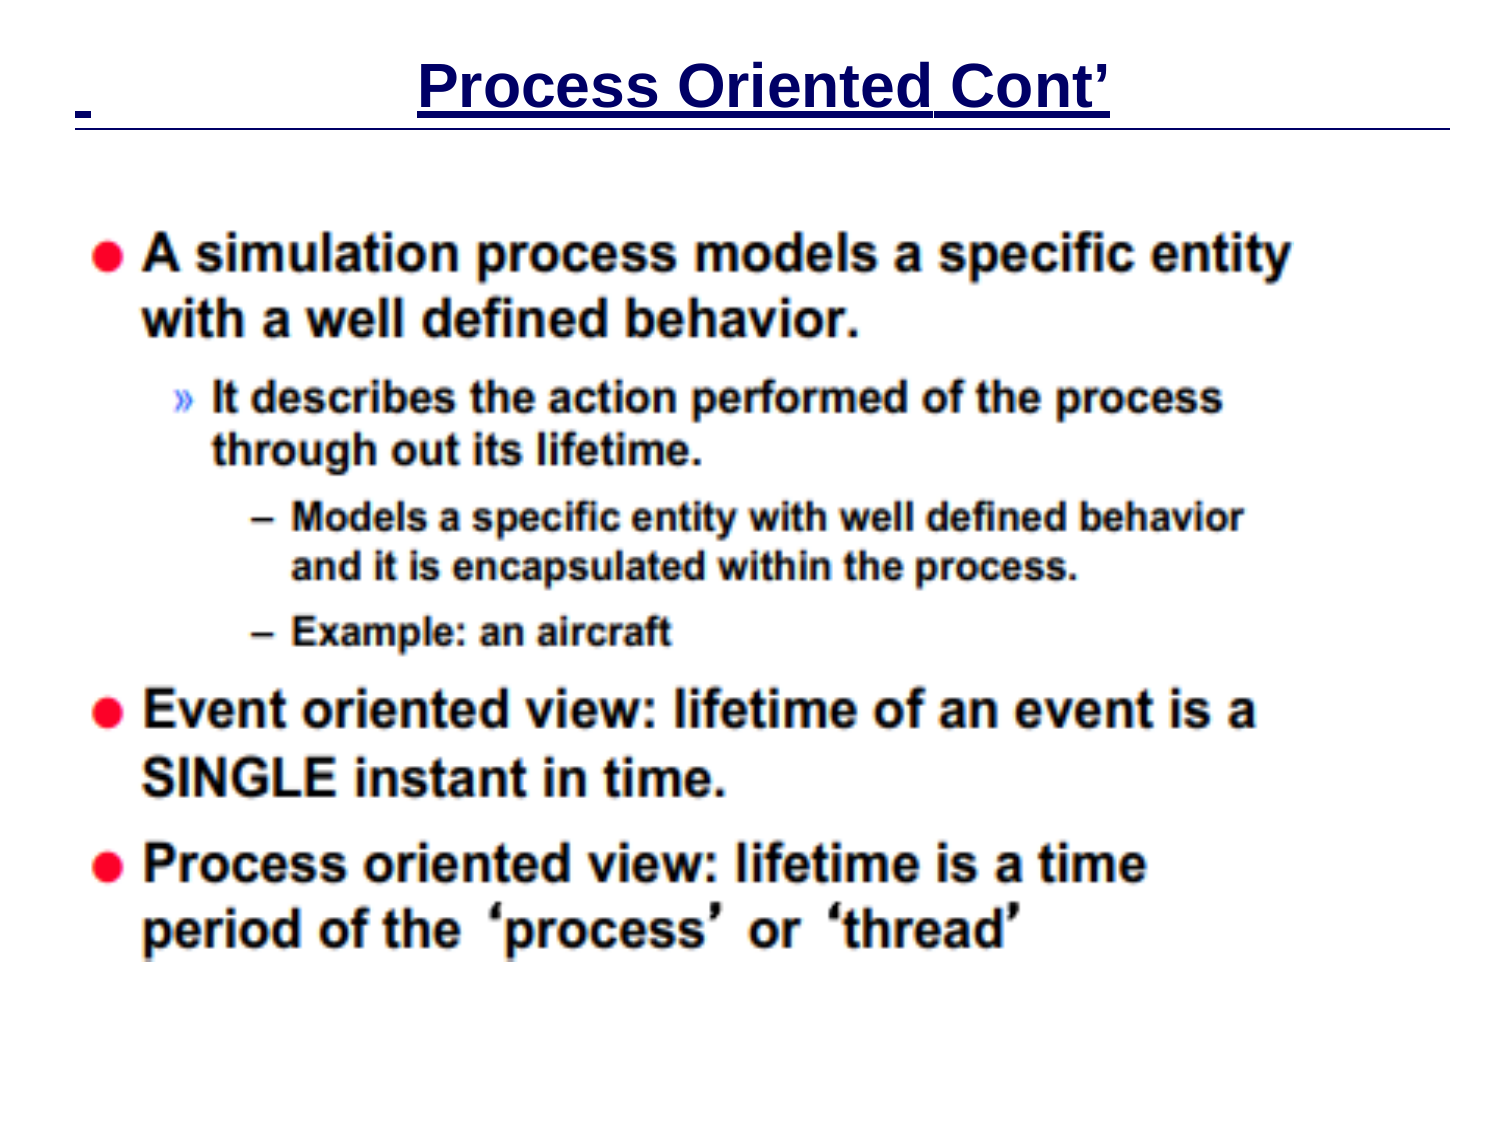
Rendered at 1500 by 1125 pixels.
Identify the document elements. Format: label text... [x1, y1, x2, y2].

text_box [90, 234, 1295, 962]
title Process Oriented Cont’ [47, 26, 1452, 234]
